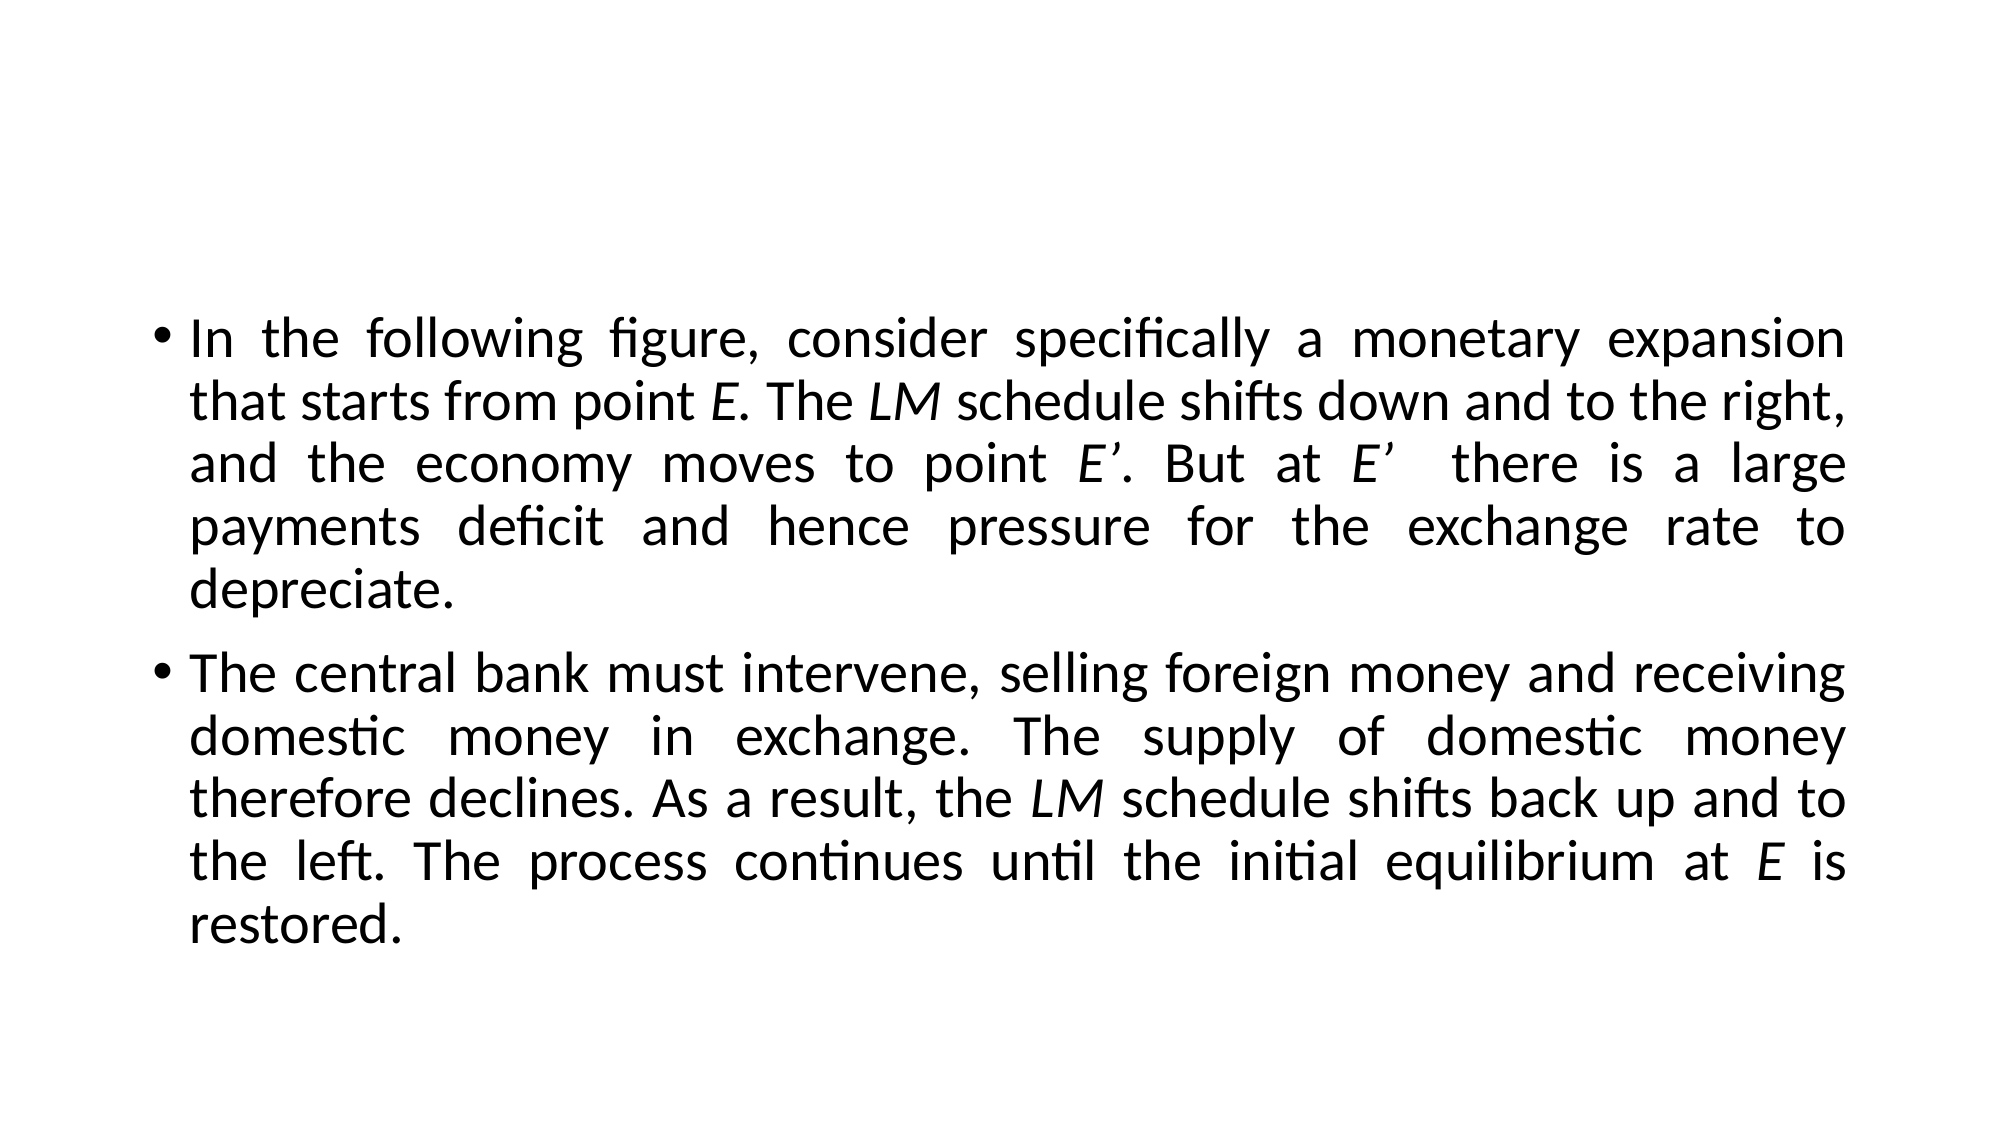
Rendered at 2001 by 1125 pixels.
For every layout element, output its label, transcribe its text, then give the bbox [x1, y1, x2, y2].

list In the following figure, consider specifically a monetary expansion that starts from point E. The LM schedule shifts down and to the right, and the economy moves to point E’. But at E’ there is a large payments deficit and hence pressure for the exchange rate to depreciate. The central bank must intervene, selling foreign money and receiving domestic money in exchange. The supply of domestic money therefore declines. As a result, the LM schedule shifts back up and to the left. The process continues until the initial equilibrium at E is restored. [137, 299, 1863, 1014]
